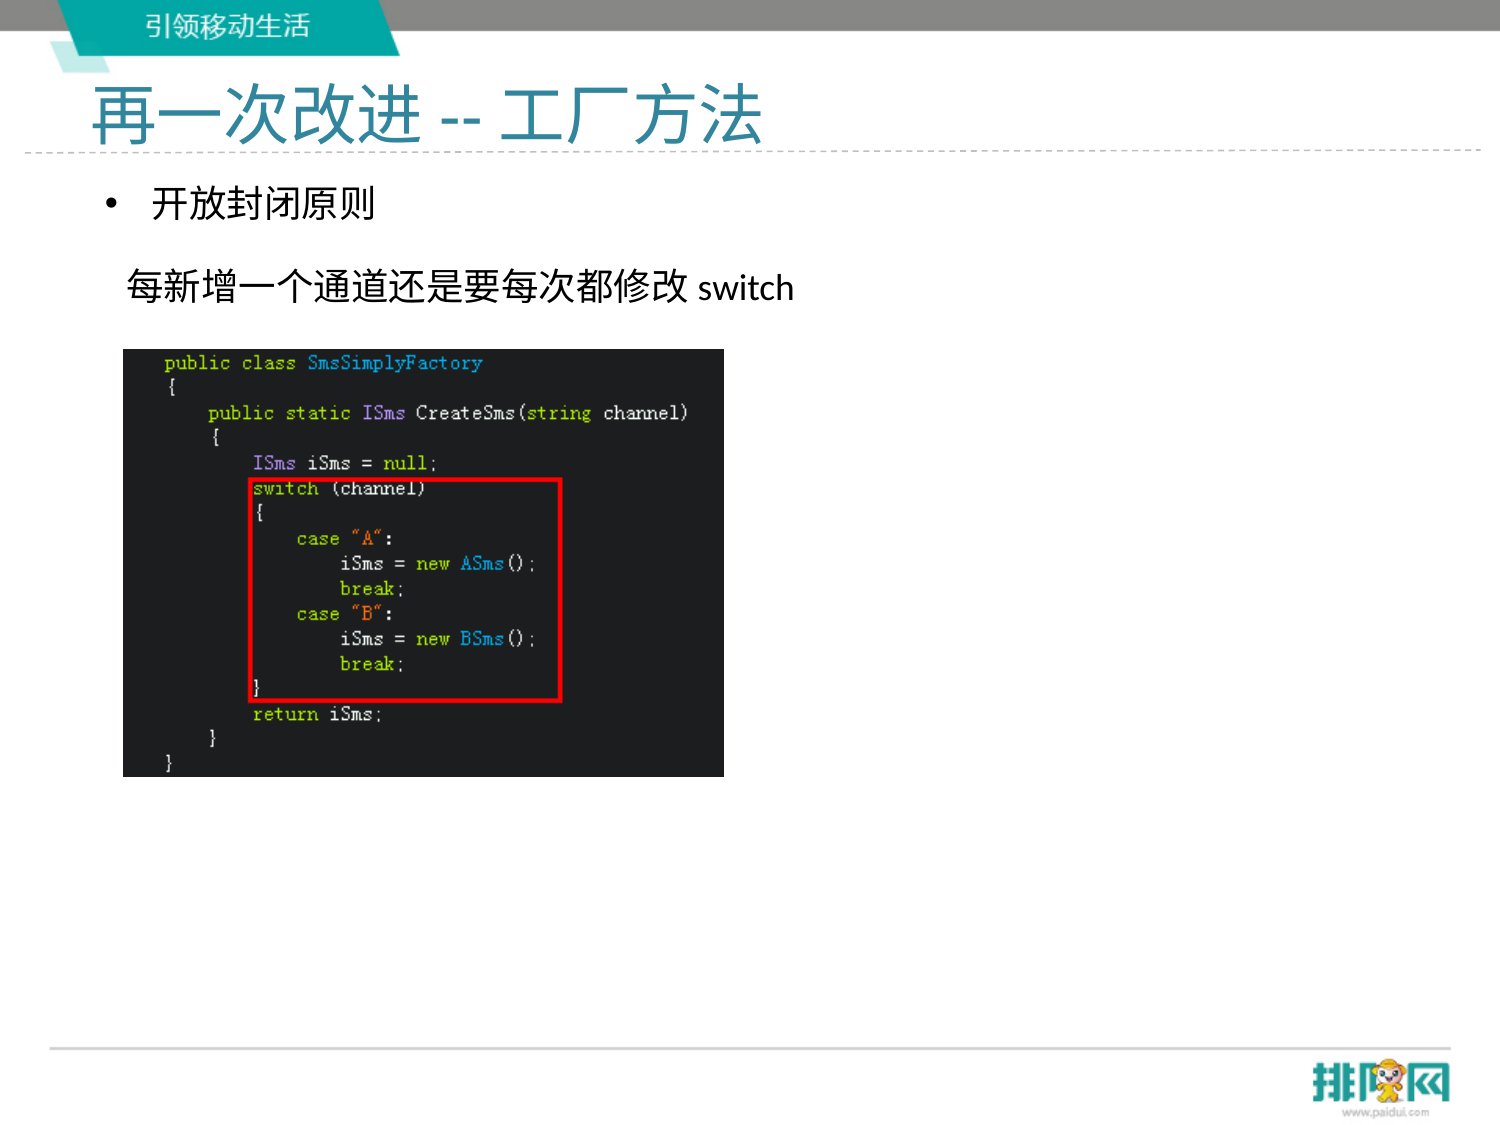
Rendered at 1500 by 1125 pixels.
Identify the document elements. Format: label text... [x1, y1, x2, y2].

title 再一次改进--工厂方法 [75, 75, 1375, 150]
text_box 开放封闭原则 [90, 172, 392, 233]
text_box 每新增一个通道还是要每次都修改switch [111, 255, 810, 315]
picture [0, 0, 1500, 1125]
